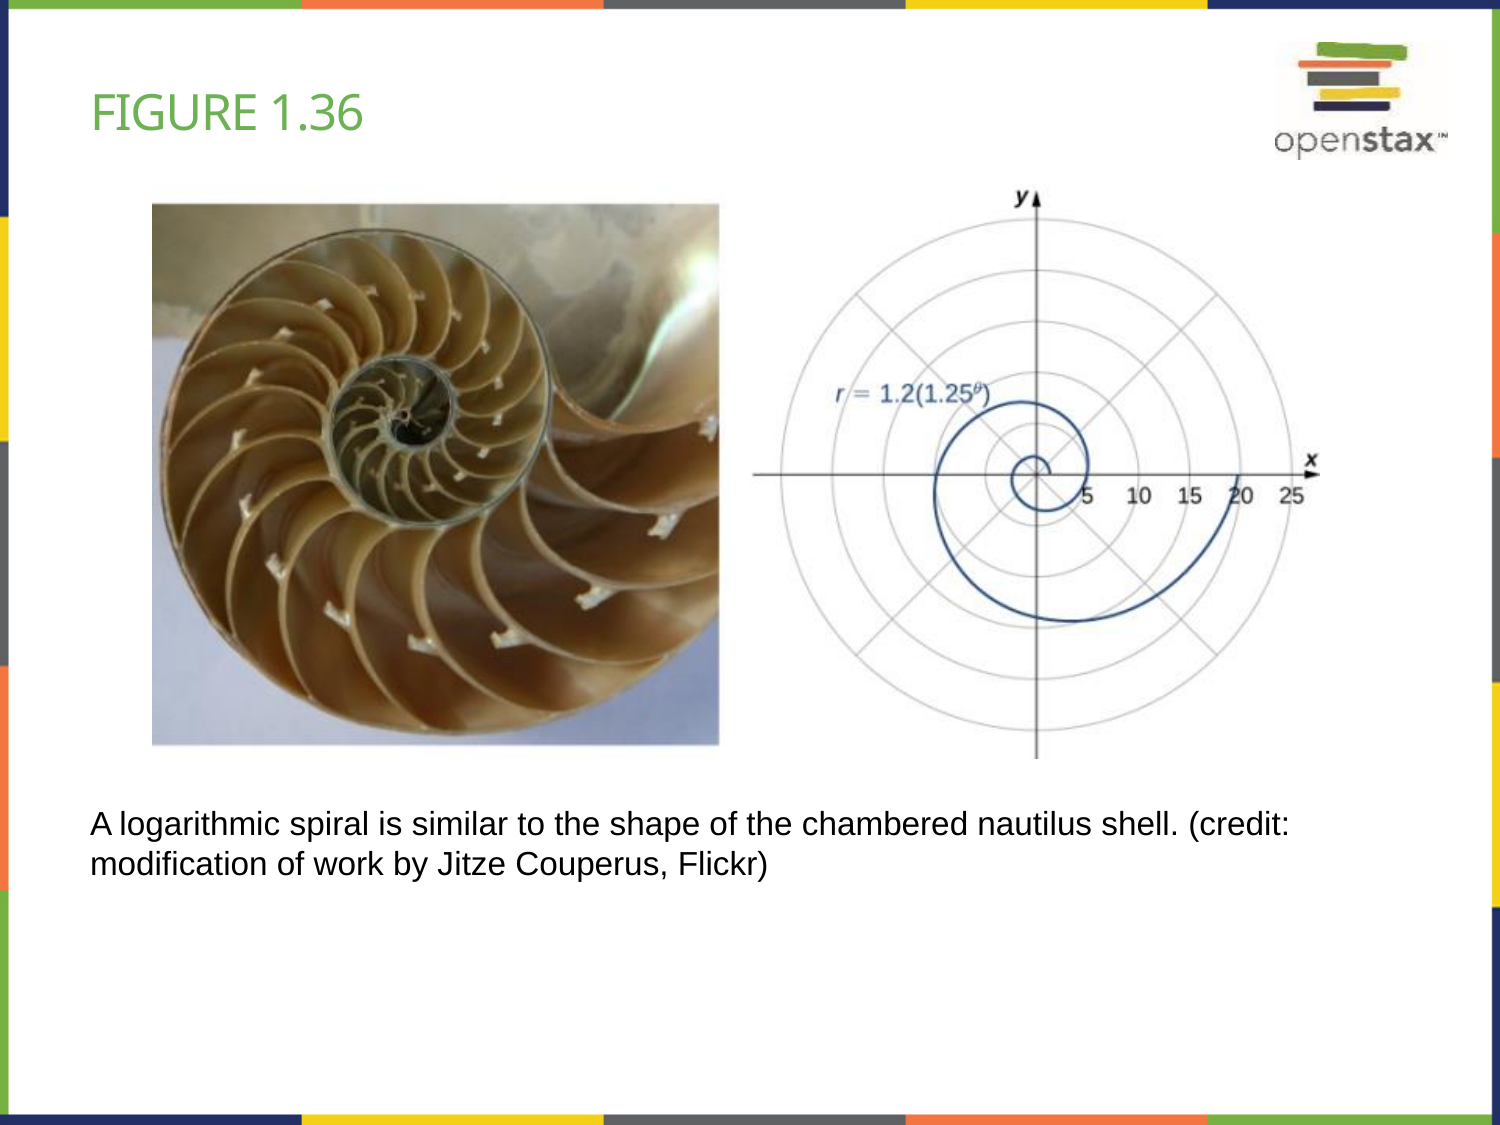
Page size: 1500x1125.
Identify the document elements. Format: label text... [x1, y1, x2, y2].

title Figure 1.36 [75, 39, 1275, 148]
picture [0, 0, 1500, 1125]
list A logarithmic spiral is similar to the shape of the chambered nautilus shell. (credit: modification of work by Jitze Couperus, Flickr) [75, 794, 1398, 986]
